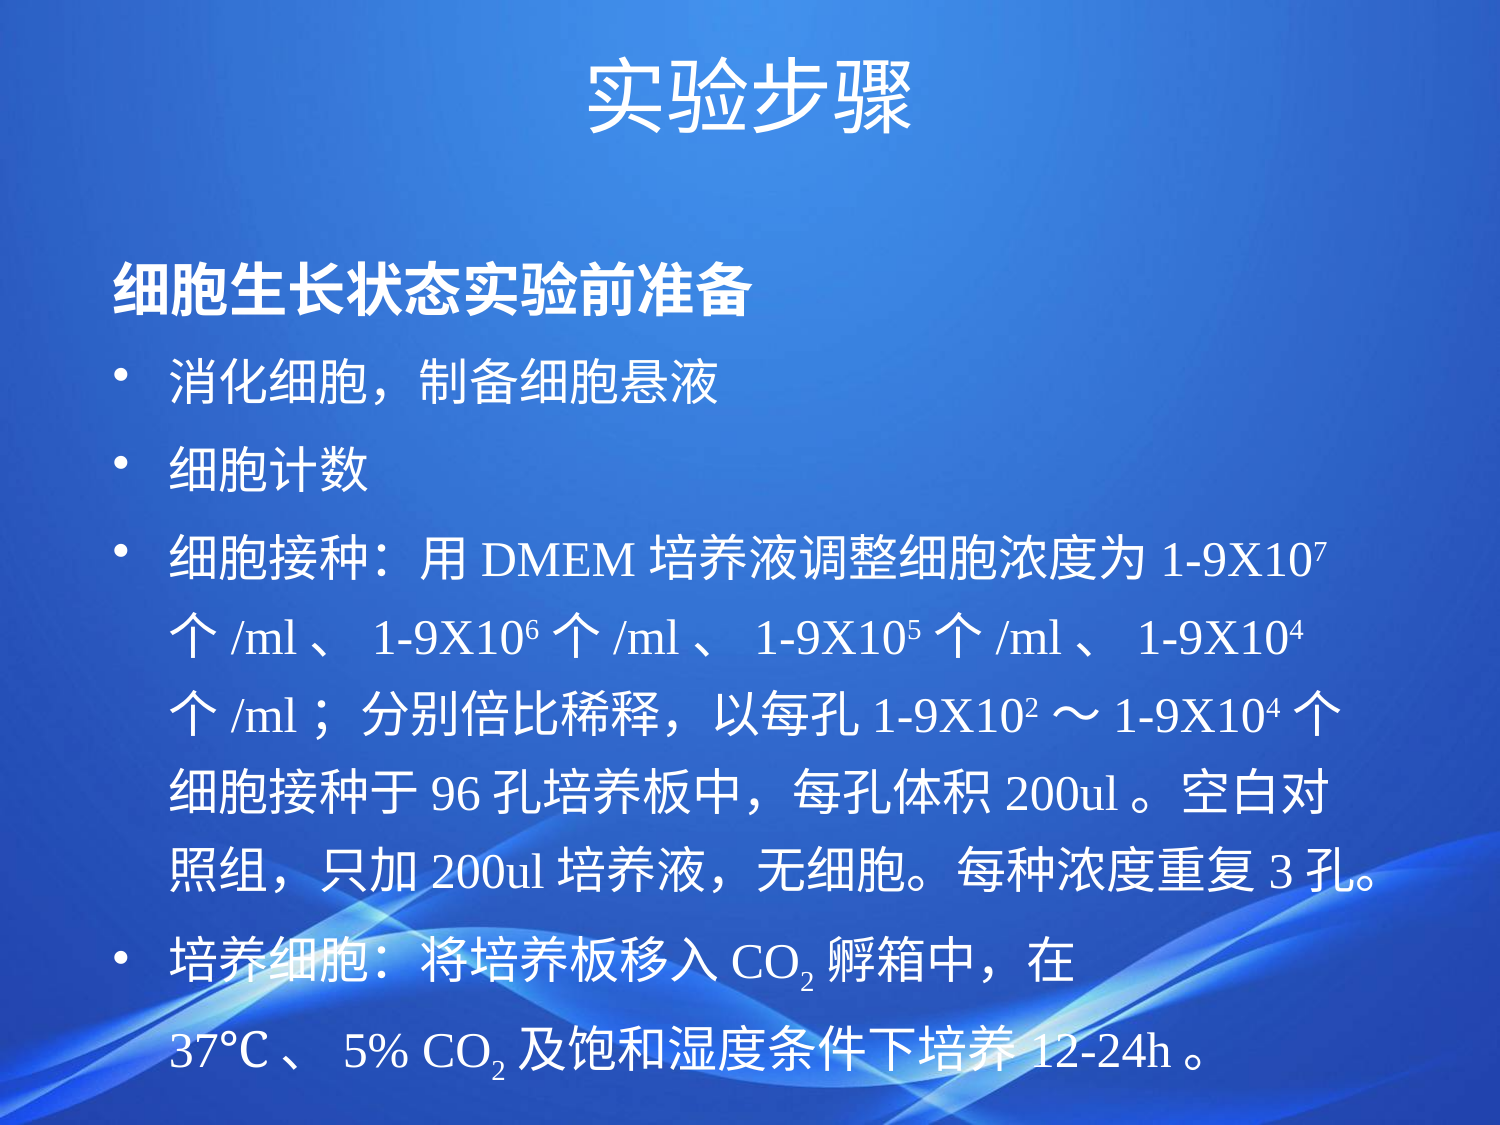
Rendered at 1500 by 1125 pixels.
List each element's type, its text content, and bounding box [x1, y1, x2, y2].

title 实验步骤 [112, 0, 1388, 196]
picture [0, 0, 1500, 1125]
list 细胞生长状态实验前准备 消化细胞，制备细胞悬液 细胞计数 细胞接种：用DMEM培养液调整细胞浓度为1-9X107个/ml、1-9X106个/ml、1-9X105个/ml、1-9X104个/ml；分别倍比稀释，以每孔1-9X102～1-9X104个细胞接种于96孔培养板中，每孔体积200ul。空白对照组，只加200ul培养液，无细胞。每种浓度重复3孔。 培养细胞：将培养板移入CO2孵箱中，在37℃、5% CO2及饱和湿度条件下培养12-24h。 [97, 224, 1373, 789]
